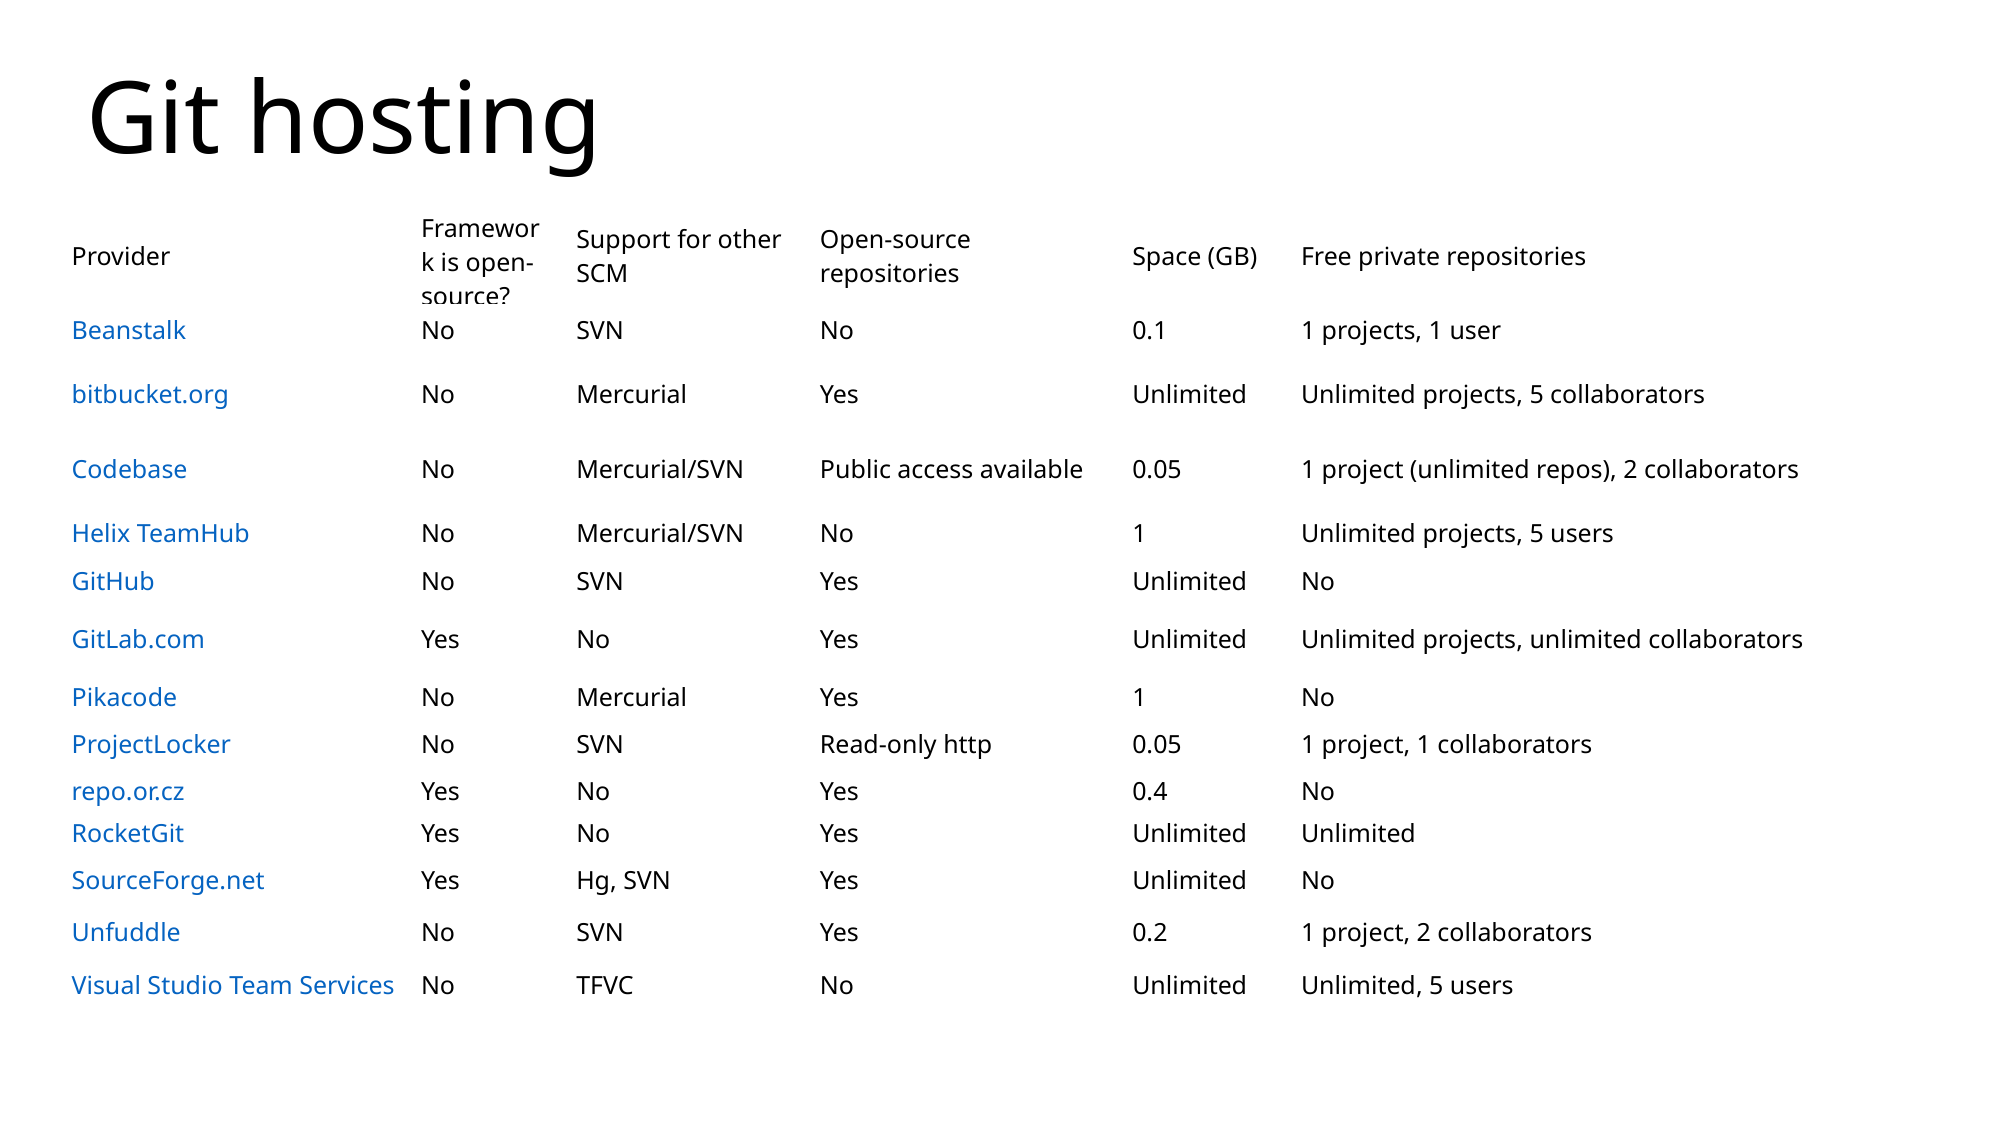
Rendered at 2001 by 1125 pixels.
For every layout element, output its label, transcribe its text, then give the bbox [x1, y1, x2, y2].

table_cell SVN [569, 718, 812, 770]
table_cell No [1294, 770, 1926, 812]
table_cell 0.4 [1125, 770, 1294, 812]
table_cell Codebase [64, 432, 414, 507]
table_cell Unlimited [1125, 601, 1294, 676]
table_cell Yes [414, 770, 569, 812]
table_cell 0.1 [1125, 304, 1294, 357]
table_cell Mercurial/SVN [569, 507, 812, 559]
text_box Git hosting [71, 46, 1376, 181]
table_cell SVN [569, 559, 812, 601]
table_cell 1 [1125, 507, 1294, 559]
table_cell Yes [812, 770, 1125, 812]
table_cell Unlimited [1125, 853, 1294, 906]
table_cell Yes [414, 853, 569, 906]
table_cell No [414, 718, 569, 770]
table_cell bitbucket.org [64, 357, 414, 432]
table_cell No [1294, 559, 1926, 601]
table_cell GitHub [64, 559, 414, 601]
table_header Free private repositories [1294, 207, 1926, 304]
table_cell Yes [812, 853, 1125, 906]
table_header Open-source repositories [812, 207, 1125, 304]
table_cell SourceForge.net [64, 853, 414, 906]
table_cell No [414, 906, 569, 958]
text_box [1552, 247, 1583, 353]
table_cell Unlimited, 5 users [1294, 958, 1926, 1011]
table_cell No [569, 770, 812, 812]
table_cell TFVC [569, 958, 812, 1011]
table_cell No [812, 304, 1125, 357]
table_cell Visual Studio Team Services [64, 958, 414, 1011]
table_cell No [414, 432, 569, 507]
table_cell No [414, 559, 569, 601]
table_cell Unfuddle [64, 906, 414, 958]
table_cell SVN [569, 304, 812, 357]
table_cell 0.05 [1125, 432, 1294, 507]
table_cell No [414, 507, 569, 559]
table_cell Unlimited projects, 5 collaborators [1294, 357, 1926, 432]
table_cell Unlimited [1125, 559, 1294, 601]
table_cell 1 project, 1 collaborators [1294, 718, 1926, 770]
table_cell No [1294, 853, 1926, 906]
table_cell Unlimited [1125, 357, 1294, 432]
table_cell Unlimited [1125, 812, 1294, 853]
table_header Provider [64, 207, 414, 304]
table_cell 0.05 [1125, 718, 1294, 770]
table_cell Unlimited [1125, 958, 1294, 1011]
table_cell Yes [812, 559, 1125, 601]
table_cell 0.2 [1125, 906, 1294, 958]
table_cell No [569, 601, 812, 676]
table_cell Helix TeamHub [64, 507, 414, 559]
table_cell SVN [569, 906, 812, 958]
table_cell Yes [812, 812, 1125, 853]
table_cell ProjectLocker [64, 718, 414, 770]
table_cell 1 project (unlimited repos), 2 collaborators [1294, 432, 1926, 507]
table_cell Yes [812, 357, 1125, 432]
table_cell Yes [812, 601, 1125, 676]
table_cell Pikacode [64, 676, 414, 718]
table_cell Yes [812, 906, 1125, 958]
table_cell 1 [1125, 676, 1294, 718]
table_cell No [812, 958, 1125, 1011]
table_cell Hg, SVN [569, 853, 812, 906]
table_cell No [812, 507, 1125, 559]
table_header Framework is open-source? [414, 207, 569, 304]
table_cell Unlimited projects, 5 users [1294, 507, 1926, 559]
table_cell GitLab.com [64, 601, 414, 676]
table_cell 1 project, 2 collaborators [1294, 906, 1926, 958]
table_cell No [569, 812, 812, 853]
table_cell Unlimited projects, unlimited collaborators [1294, 601, 1926, 676]
table_cell Mercurial/SVN [569, 432, 812, 507]
table_cell Mercurial [569, 676, 812, 718]
table_cell RocketGit [64, 812, 414, 853]
table_cell No [414, 357, 569, 432]
table_cell No [414, 676, 569, 718]
table_header Support for other SCM [569, 207, 812, 304]
table_cell No [414, 304, 569, 357]
table_cell No [414, 958, 569, 1011]
table_header Space (GB) [1125, 207, 1294, 304]
table_cell Beanstalk [64, 304, 414, 357]
table_cell Yes [414, 812, 569, 853]
table_cell Public access available [812, 432, 1125, 507]
table_cell Read-only http [812, 718, 1125, 770]
table_cell No [1294, 676, 1926, 718]
table_cell repo.or.cz [64, 770, 414, 812]
table_cell Unlimited [1294, 812, 1926, 853]
table_cell 1 projects, 1 user [1294, 304, 1926, 357]
table_cell Yes [414, 601, 569, 676]
table_cell Mercurial [569, 357, 812, 432]
table_cell Yes [812, 676, 1125, 718]
